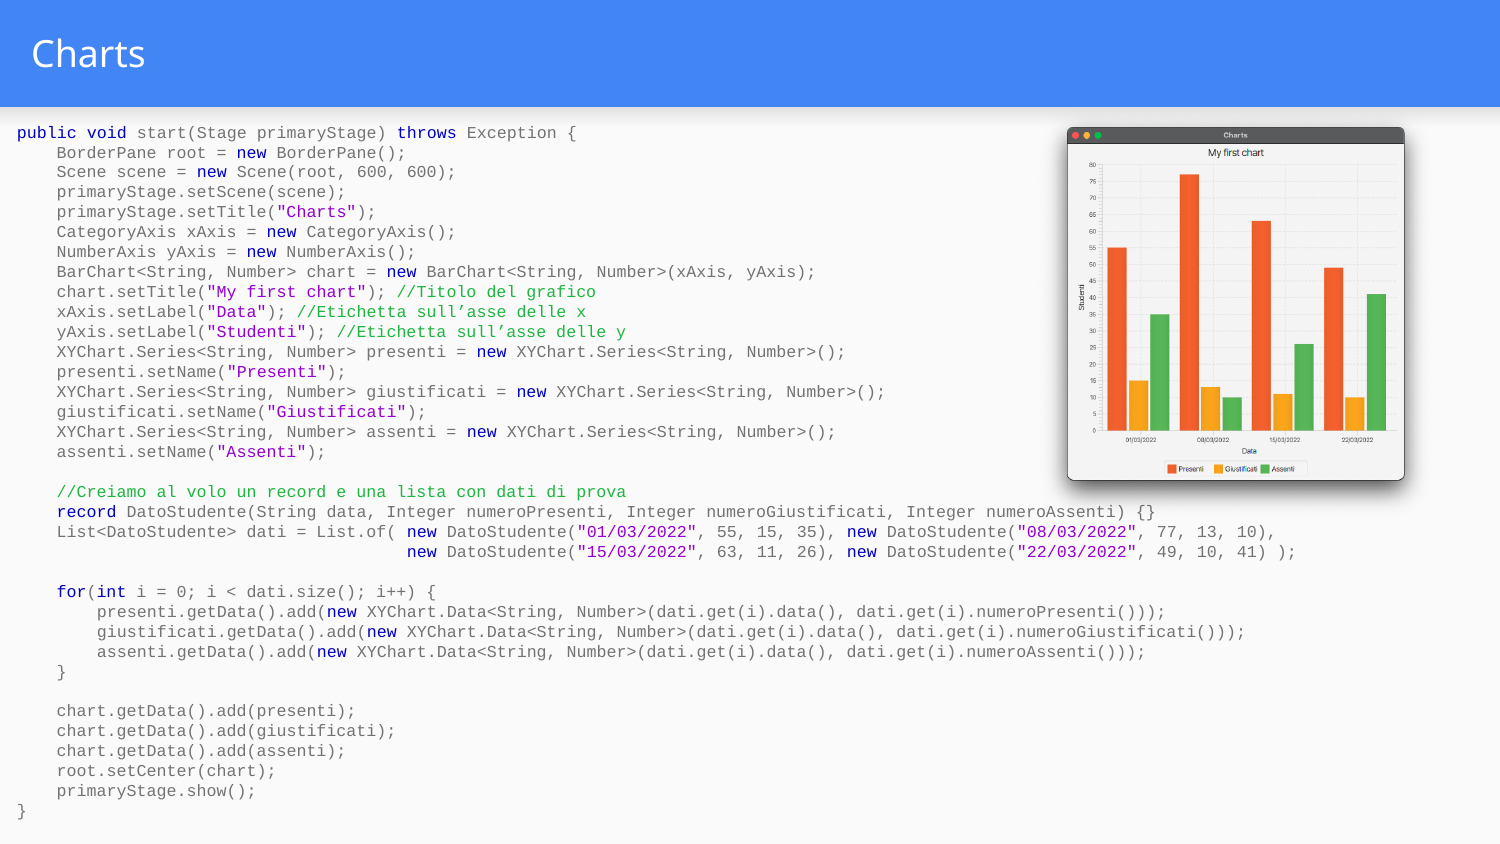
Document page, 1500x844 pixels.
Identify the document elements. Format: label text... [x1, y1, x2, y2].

title Charts [16, 2, 1464, 102]
picture [1035, 106, 1435, 521]
text_box public void start(Stage primaryStage) throws Exception { BorderPane root = new BorderPane(); Scene scene = new Scene(root, 600, 600); primaryStage.setScene(scene); primaryStage.setTitle("Charts"); CategoryAxis xAxis = new CategoryAxis(); NumberAxis yAxis = new NumberAxis(); BarChart<String, Number> chart = new BarChart<String, Number>(xAxis, yAxis); chart.setTitle("My first chart"); //Titolo del grafico xAxis.setLabel("Data"); //Etichetta sull’asse delle x yAxis.setLabel("Studenti"); //Etichetta sull’asse delle y XYChart.Series<String, Number> presenti = new XYChart.Series<String, Number>(); presenti.setName("Presenti"); XYChart.Series<String, Number> giustificati = new XYChart.Series<String, Number>(); giustificati.setName("Giustificati"); XYChart.Series<String, Number> assenti = new XYChart.Series<String, Number>(); assenti.setName("Assenti"); //Creiamo al volo un record e una lista con dati di prova record DatoStudente(String data, Integer numeroPresenti, Integer numeroGiustificati, Integer numeroAssenti) {} List<DatoStudente> dati = List.of( new DatoStudente("01/03/2022", 55, 15, 35), new DatoStudente("08/03/2022", 77, 13, 10), new DatoStudente("15/03/2022", 63, 11, 26), new DatoStudente("22/03/2022", 49, 10, 41) ); for(int i = 0; i < dati.size(); i++) { presenti.getData().add(new XYChart.Data<String, Number>(dati.get(i).data(), dati.get(i).numeroPresenti())); giustificati.getData().add(new XYChart.Data<String, Number>(dati.get(i).data(), dati.get(i).numeroGiustificati())); assenti.getData().add(new XYChart.Data<String, Number>(dati.get(i).data(), dati.get(i).numeroAssenti())); } chart.getData().add(presenti); chart.getData().add(giustificati); chart.getData().add(assenti); root.setCenter(chart); primaryStage.show(); } [1, 106, 1478, 835]
